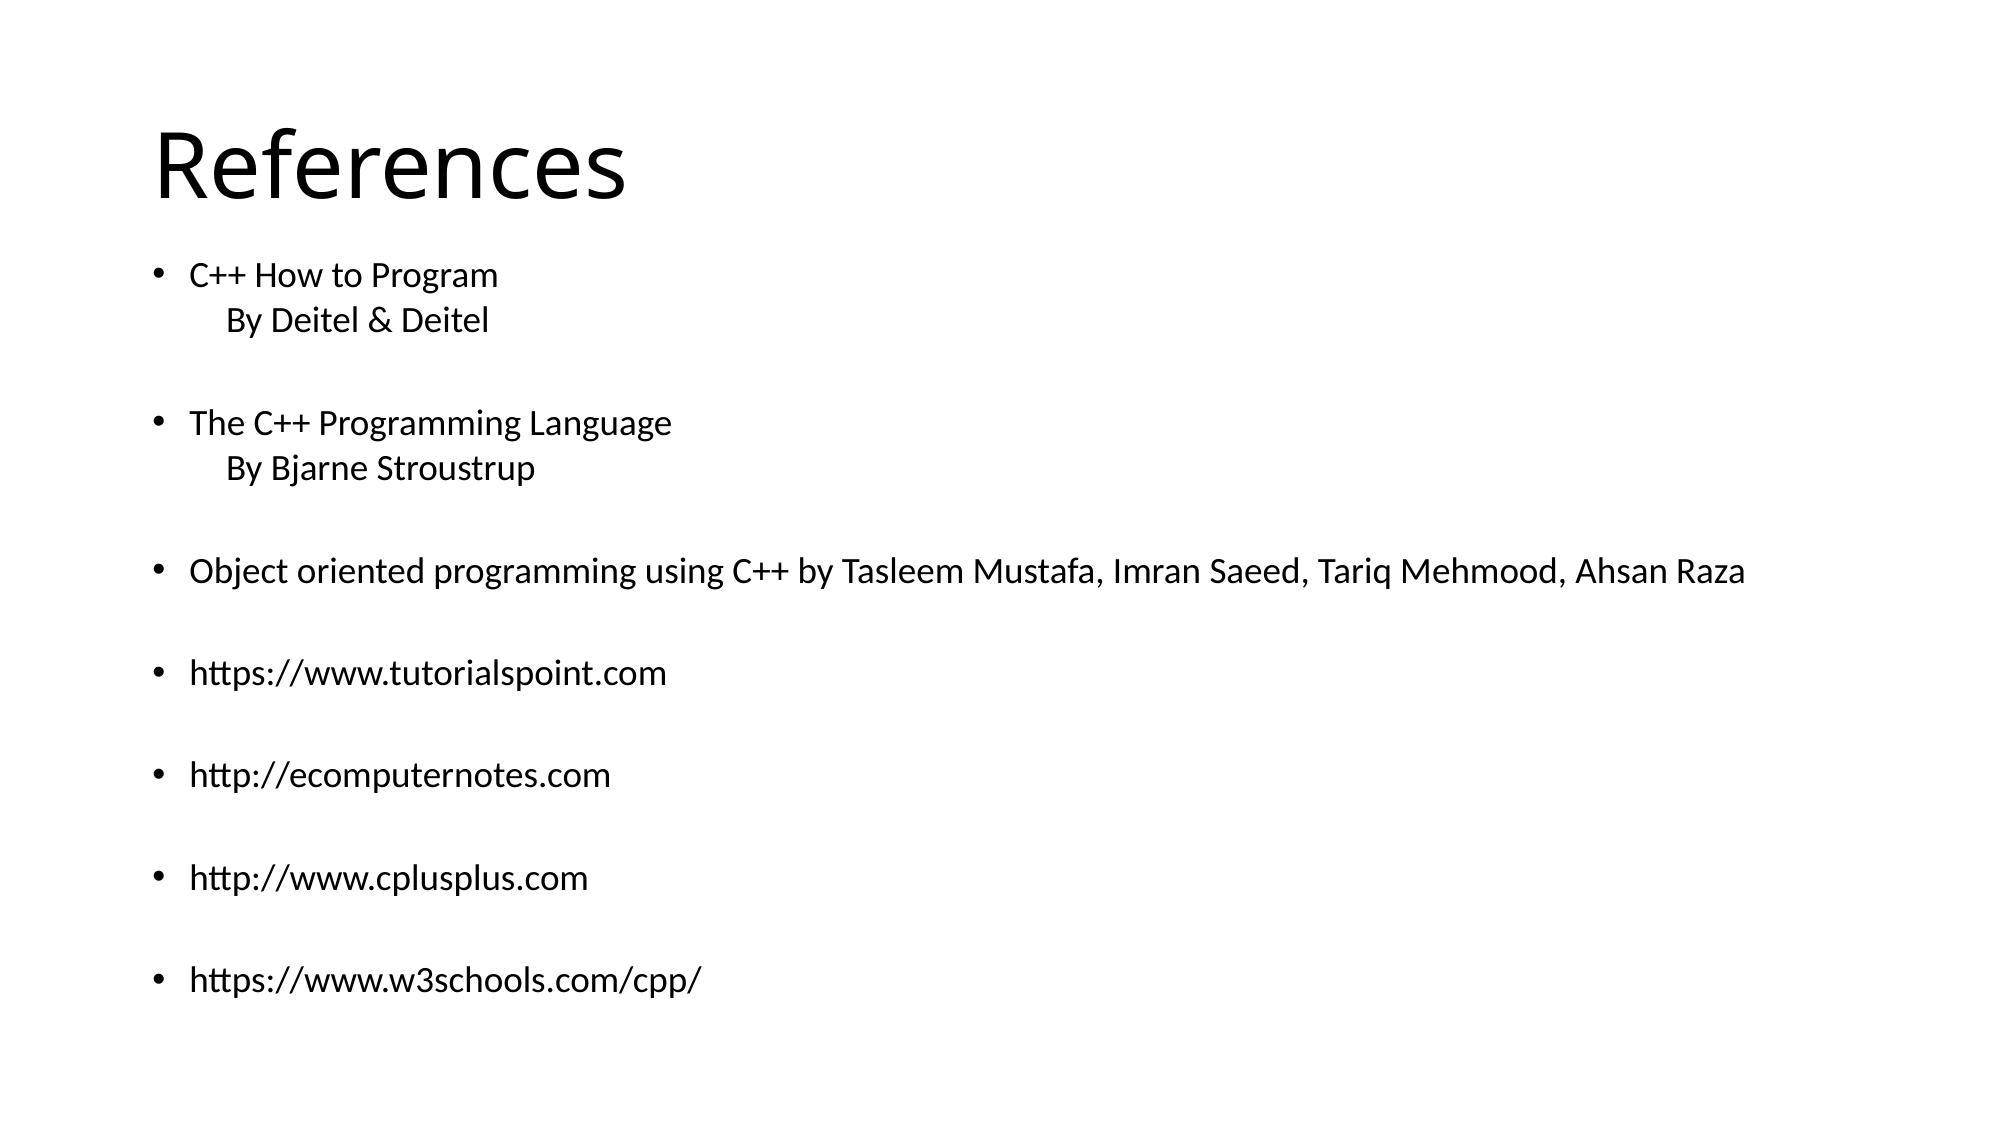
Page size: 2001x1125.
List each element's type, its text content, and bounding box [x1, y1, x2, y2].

list C++ How to Program By Deitel & Deitel The C++ Programming Language By Bjarne Stroustrup Object oriented programming using C++ by Tasleem Mustafa, Imran Saeed, Tariq Mehmood, Ahsan Raza https://www.tutorialspoint.com http://ecomputernotes.com http://www.cplusplus.com https://www.w3schools.com/cpp/ [137, 247, 1863, 1014]
title References [137, 59, 1863, 247]
